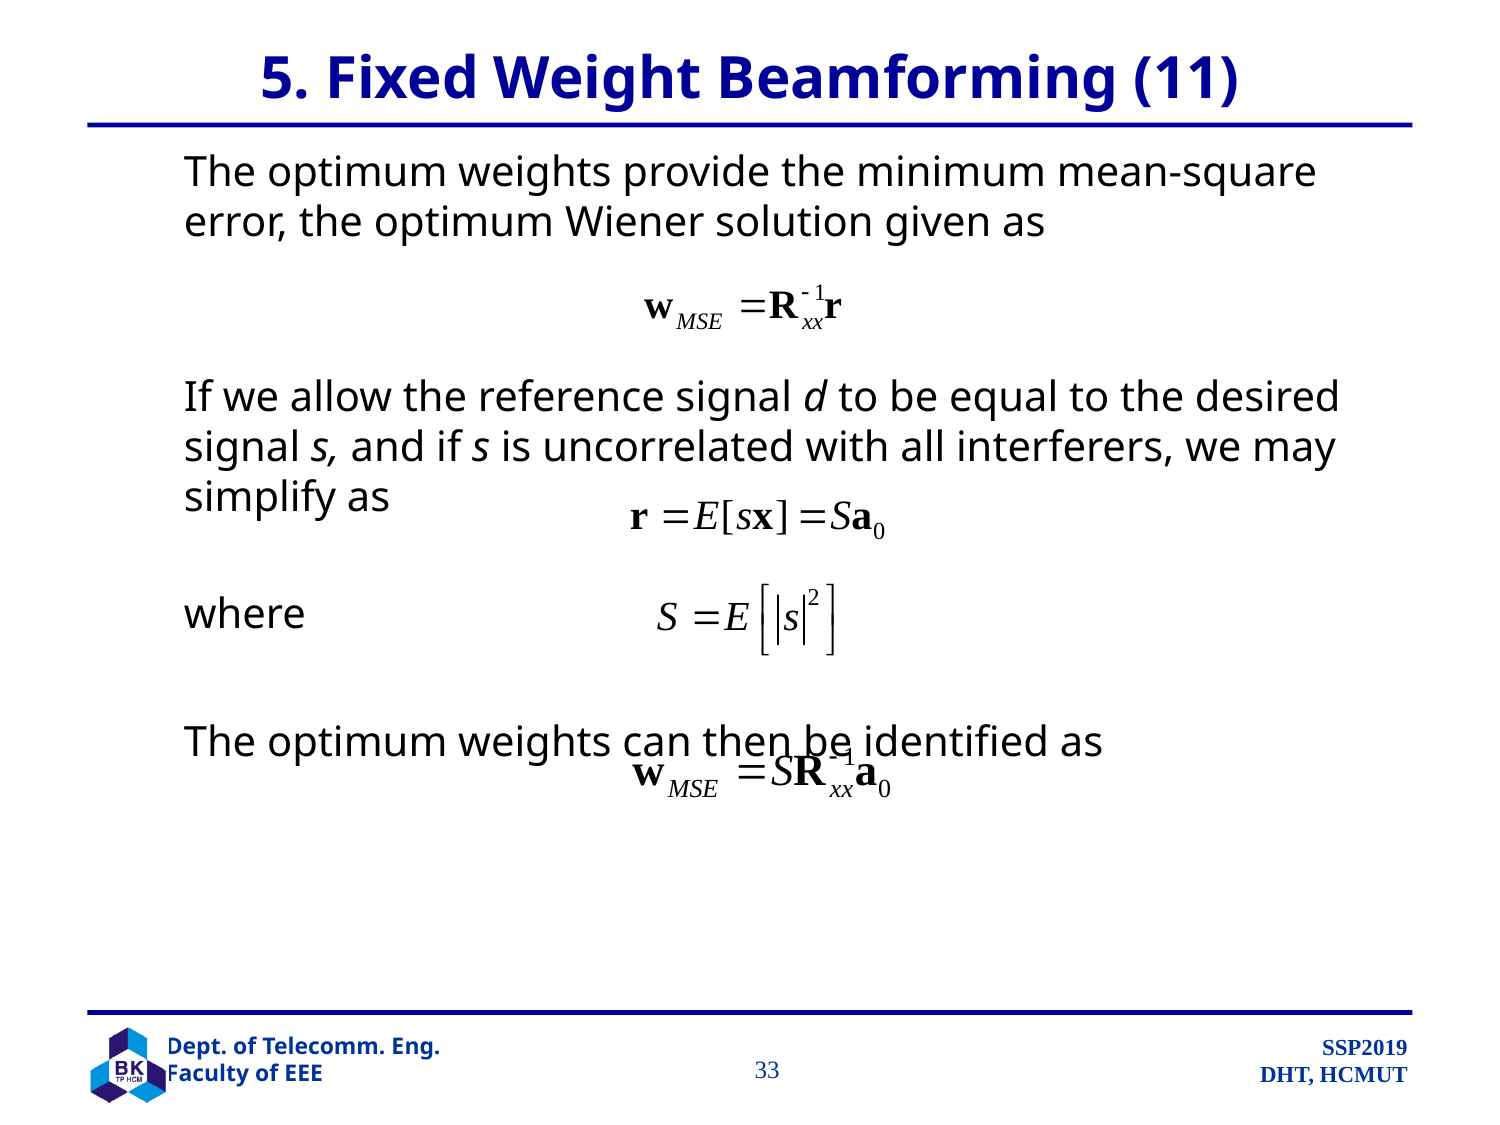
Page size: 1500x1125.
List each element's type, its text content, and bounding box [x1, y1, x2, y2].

picture [87, 1024, 169, 1125]
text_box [637, 274, 851, 340]
list The optimum weights provide the minimum mean-square error, the optimum Wiener solution given as If we allow the reference signal d to be equal to the desired signal s, and if s is uncorrelated with all interferers, we may simplify as where The optimum weights can then be identified as [112, 137, 1388, 988]
title 5. Fixed Weight Beamforming (11) [0, 37, 1500, 113]
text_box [624, 737, 901, 809]
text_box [649, 574, 851, 665]
slide_number 33 [424, 1037, 976, 1101]
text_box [624, 487, 893, 551]
